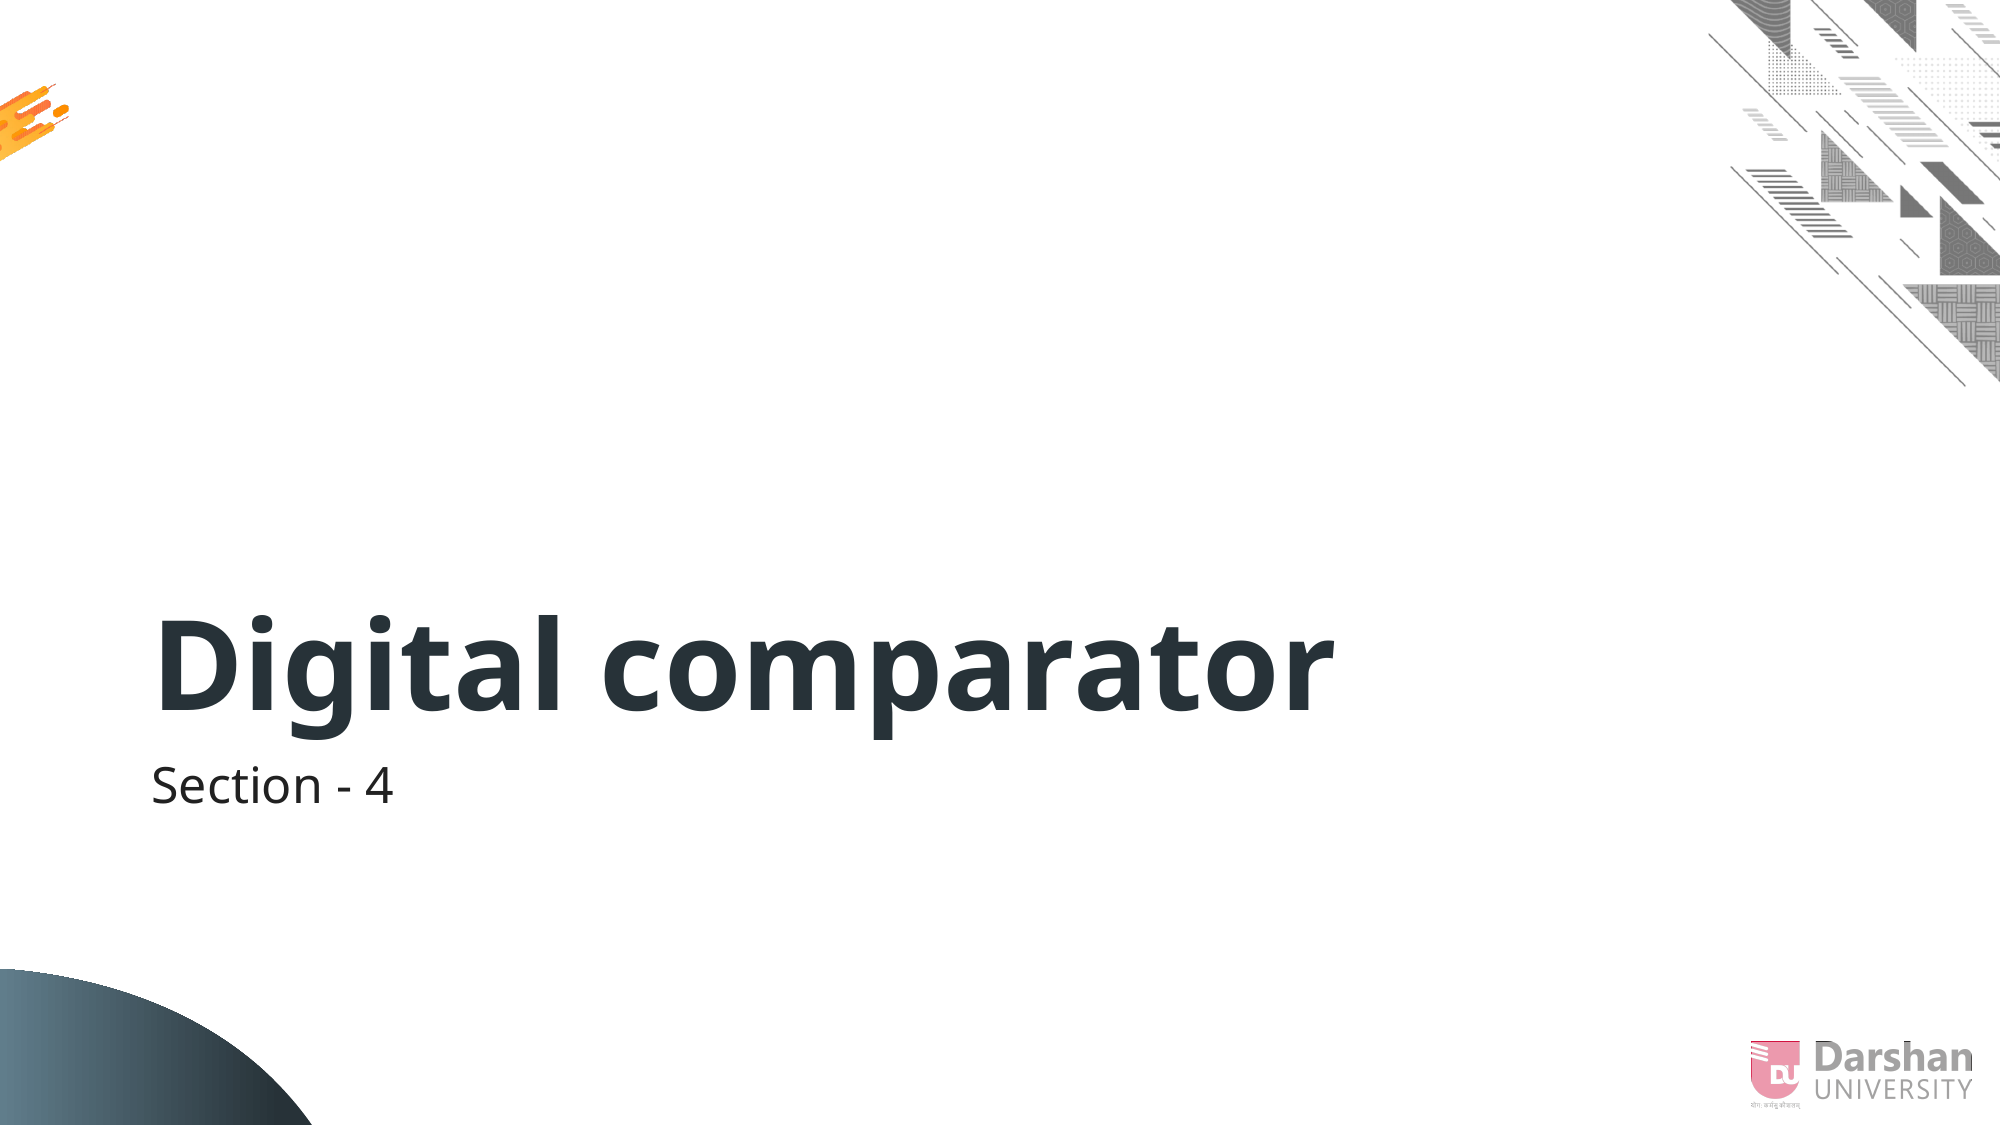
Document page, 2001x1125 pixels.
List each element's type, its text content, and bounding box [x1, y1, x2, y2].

table_cell 0 [1751, 1041, 1972, 1109]
title Digital comparator [136, 280, 1862, 749]
list Section - 4 [136, 752, 1862, 999]
picture [0, 65, 90, 193]
